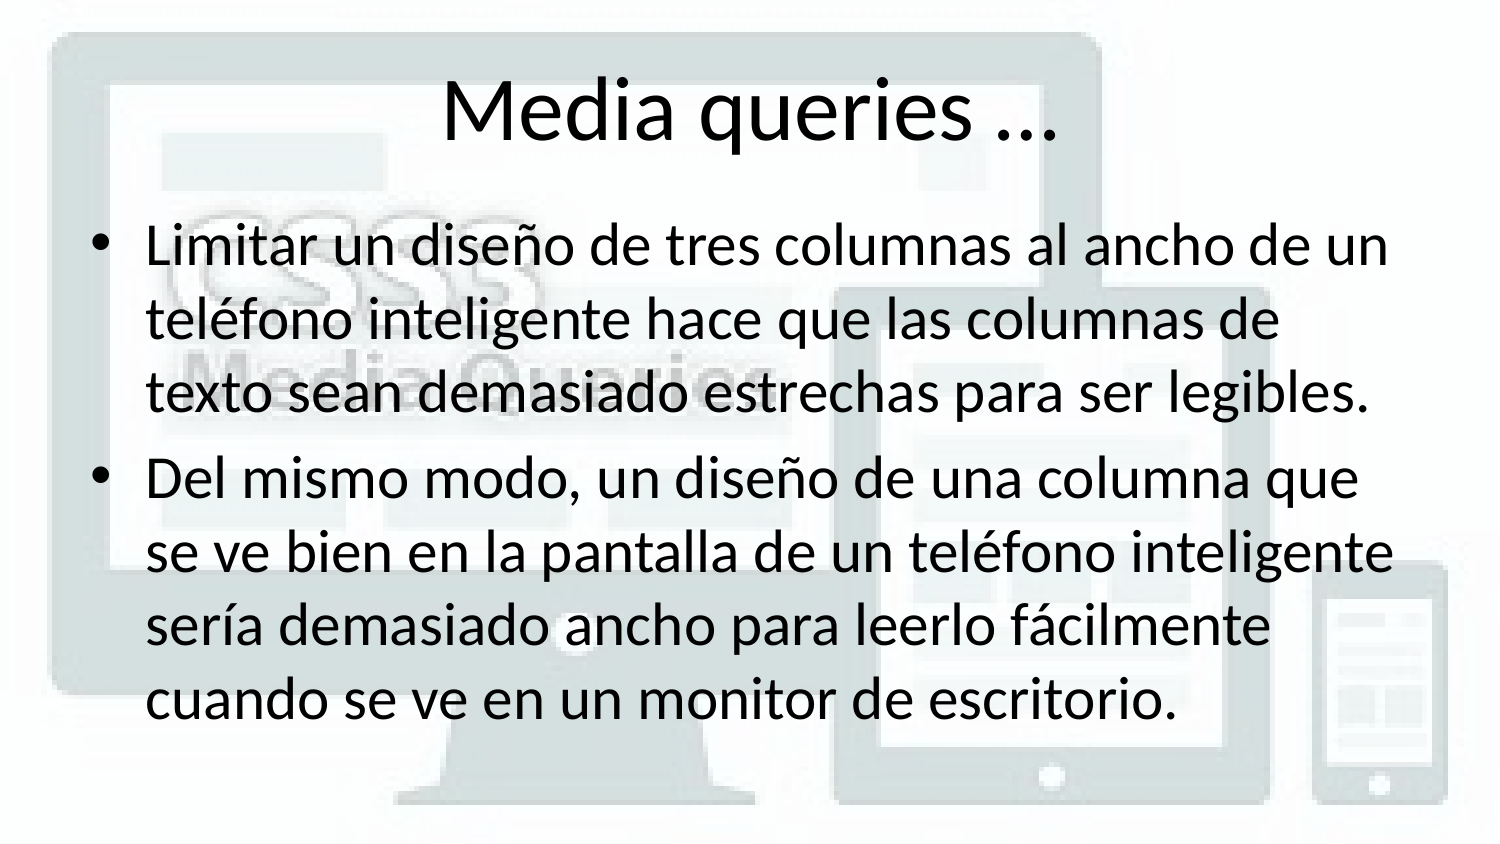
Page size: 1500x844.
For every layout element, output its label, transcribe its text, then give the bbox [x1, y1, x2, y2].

list Limitar un diseño de tres columnas al ancho de un teléfono inteligente hace que las columnas de texto sean demasiado estrechas para ser legibles. Del mismo modo, un diseño de una columna que se ve bien en la pantalla de un teléfono inteligente sería demasiado ancho para leerlo fácilmente cuando se ve en un monitor de escritorio. [75, 196, 1425, 754]
title Media queries … [75, 33, 1425, 175]
